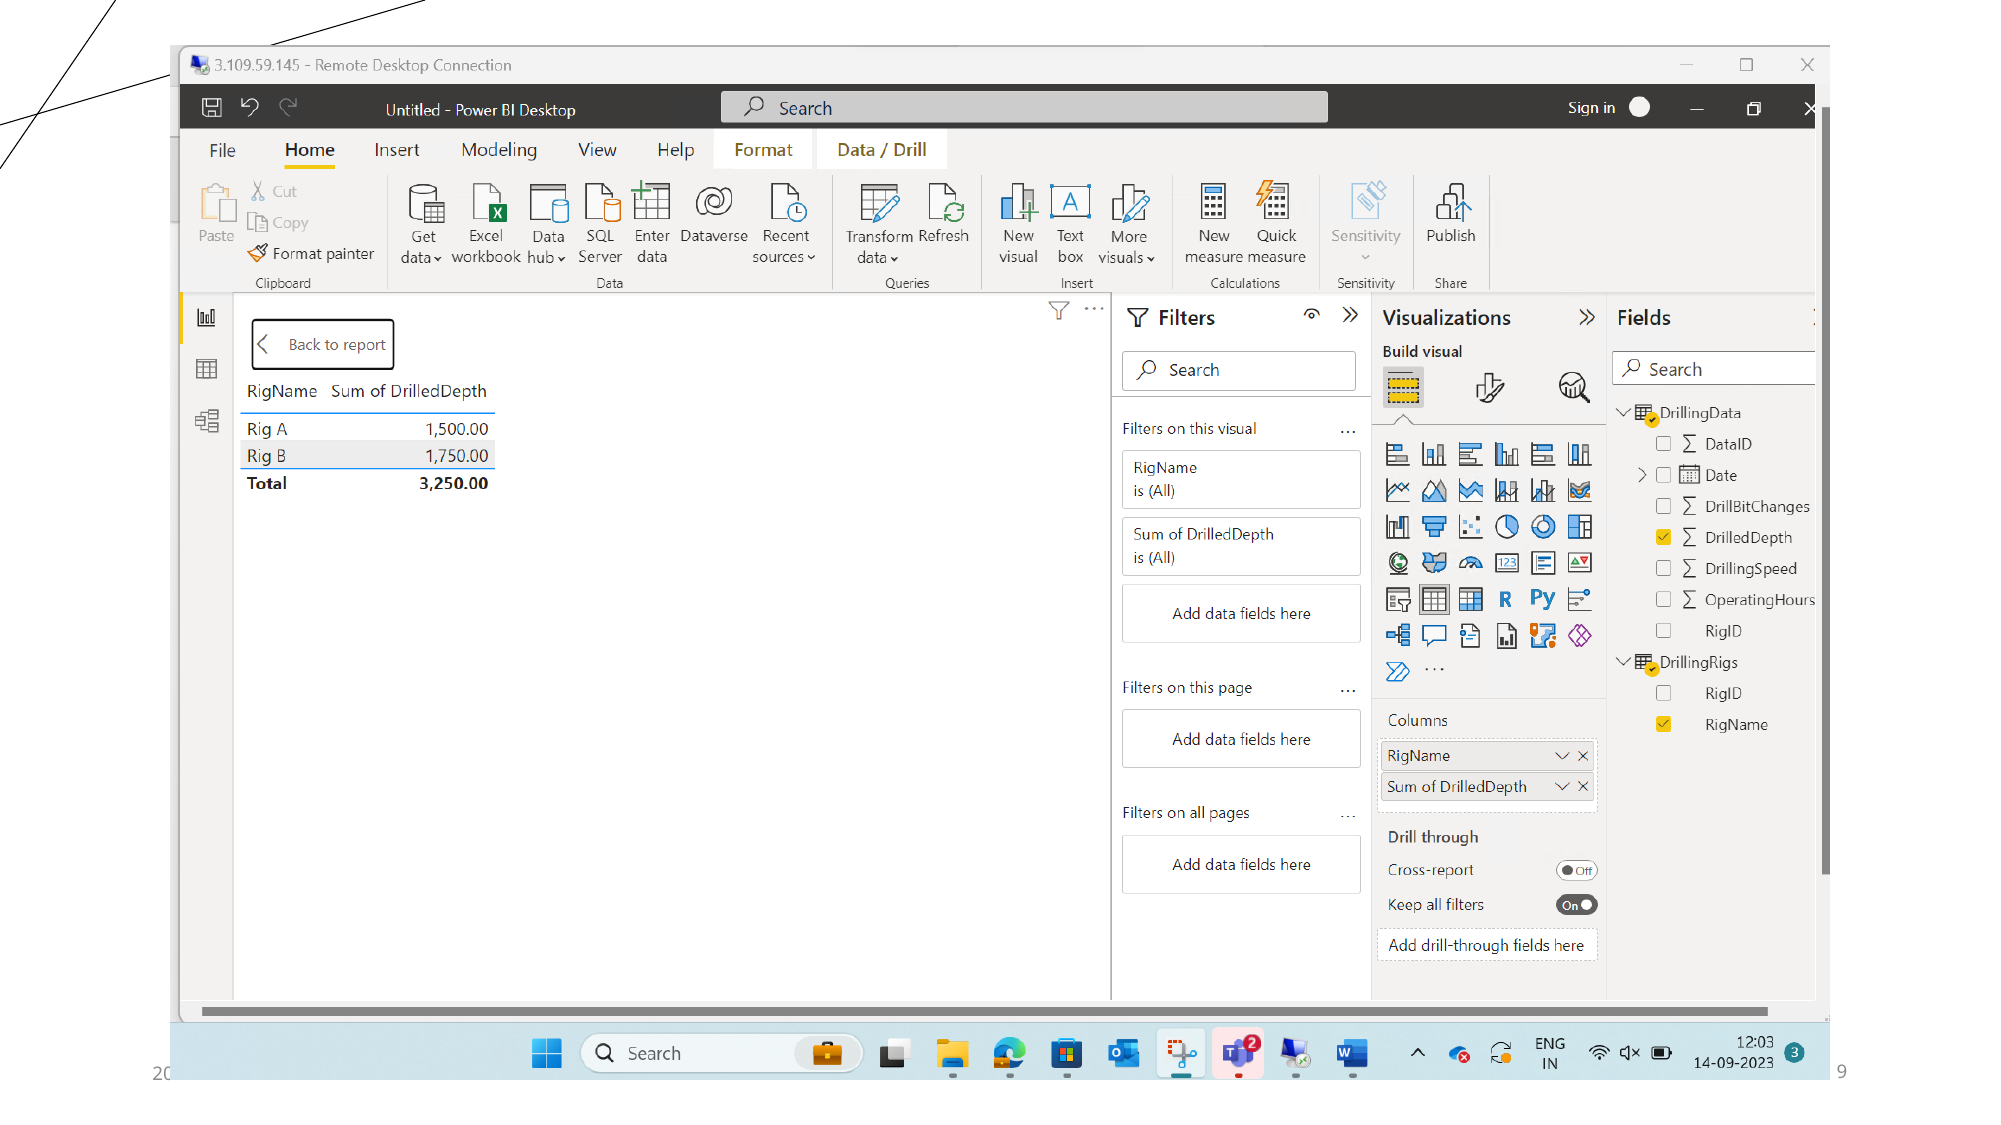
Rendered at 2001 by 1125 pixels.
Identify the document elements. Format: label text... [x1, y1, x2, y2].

slide_number 9 [1412, 1042, 1863, 1103]
picture [169, 45, 1830, 1080]
slide_number 20XX [137, 1042, 588, 1103]
